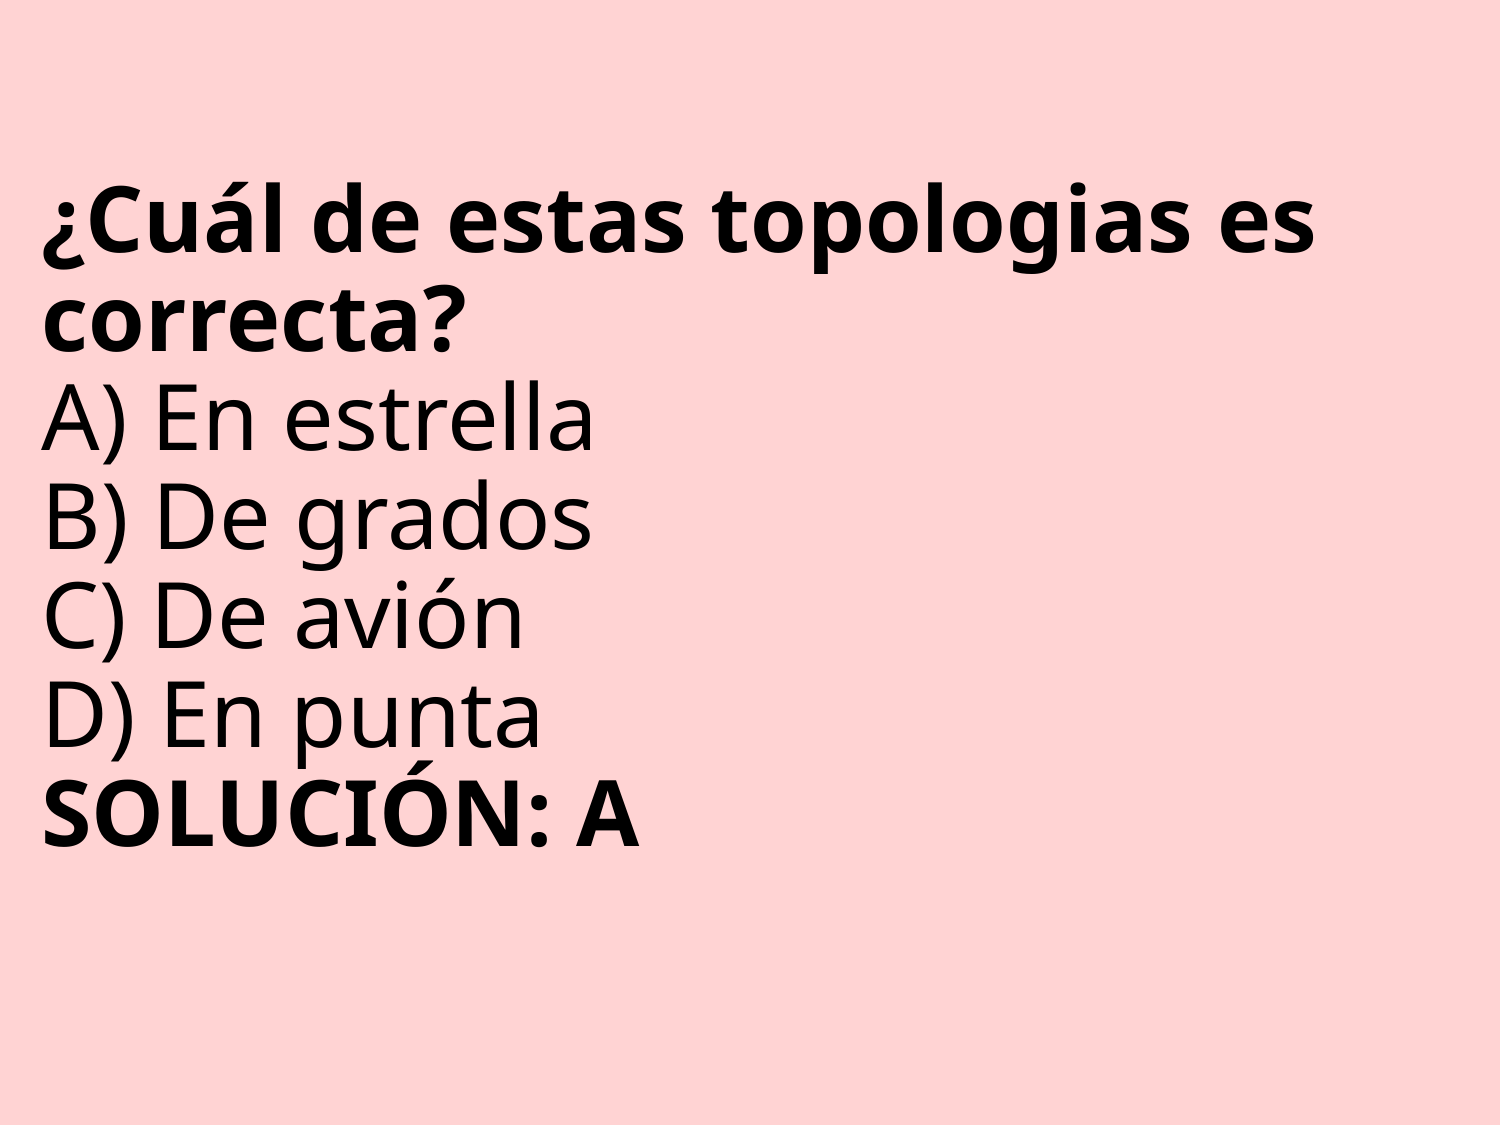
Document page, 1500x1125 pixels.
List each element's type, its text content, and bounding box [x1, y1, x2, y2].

title ¿Cuál de estas topologias es correcta? A) En estrella B) De grados C) De avión D) En punta SOLUCIÓN: A [26, 166, 1469, 960]
